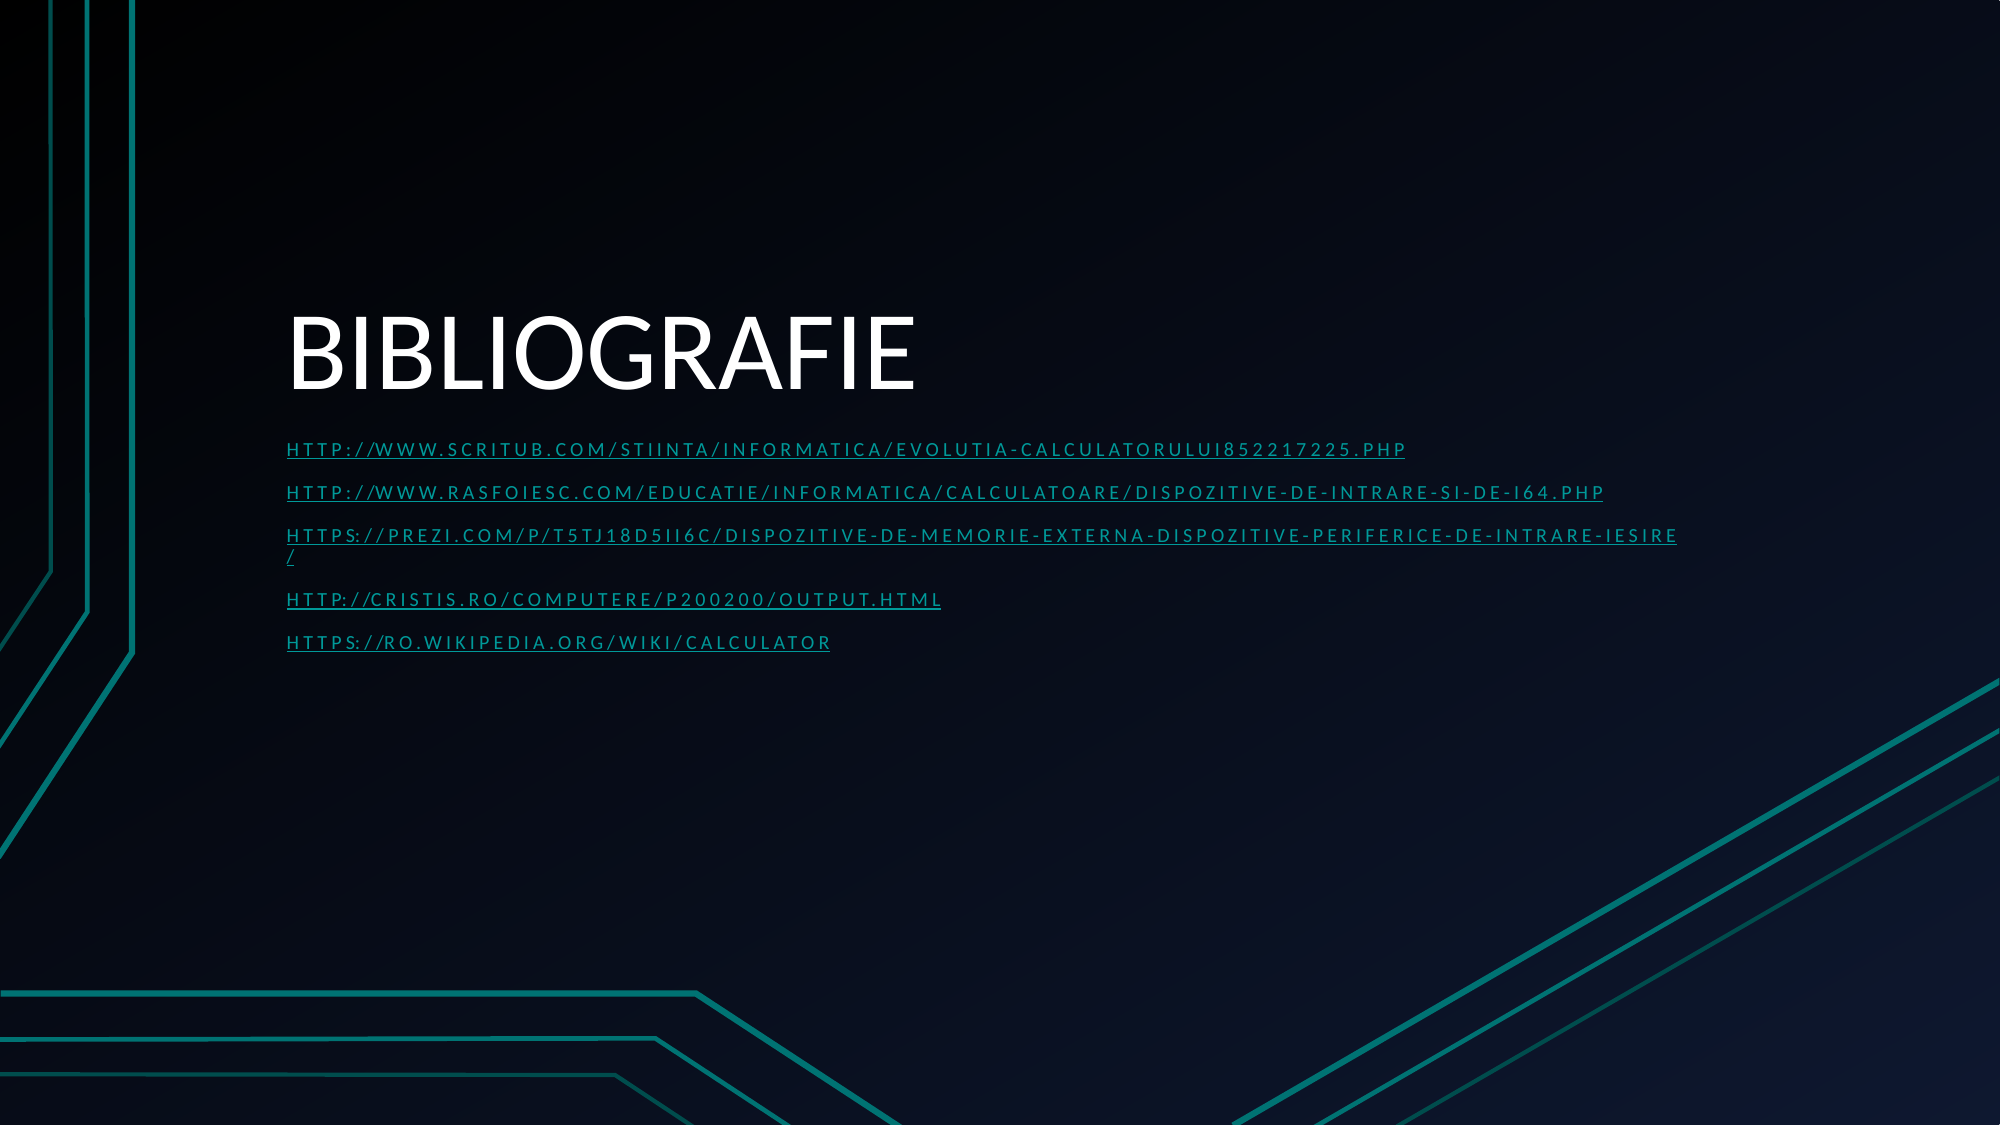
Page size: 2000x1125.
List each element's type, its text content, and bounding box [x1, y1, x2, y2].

subtitle http://www.scritub.com/stiinta/informatica/EVOLUTIA-CALCULATORULUI852217225.php http://www.rasfoiesc.com/educatie/informatica/calculatoare/Dispozitive-de-intrare-si-de-i64.php https://prezi.com/p/t5tj18d5ii6c/dispozitive-de-memorie-externa-dispozitive-periferice-de-intrare-iesire/ http://cristis.ro/computere/p200200/output.html https://ro.wikipedia.org/wiki/Calculator [266, 429, 1700, 717]
title BIBLIOGRAFIE [266, 95, 1700, 424]
